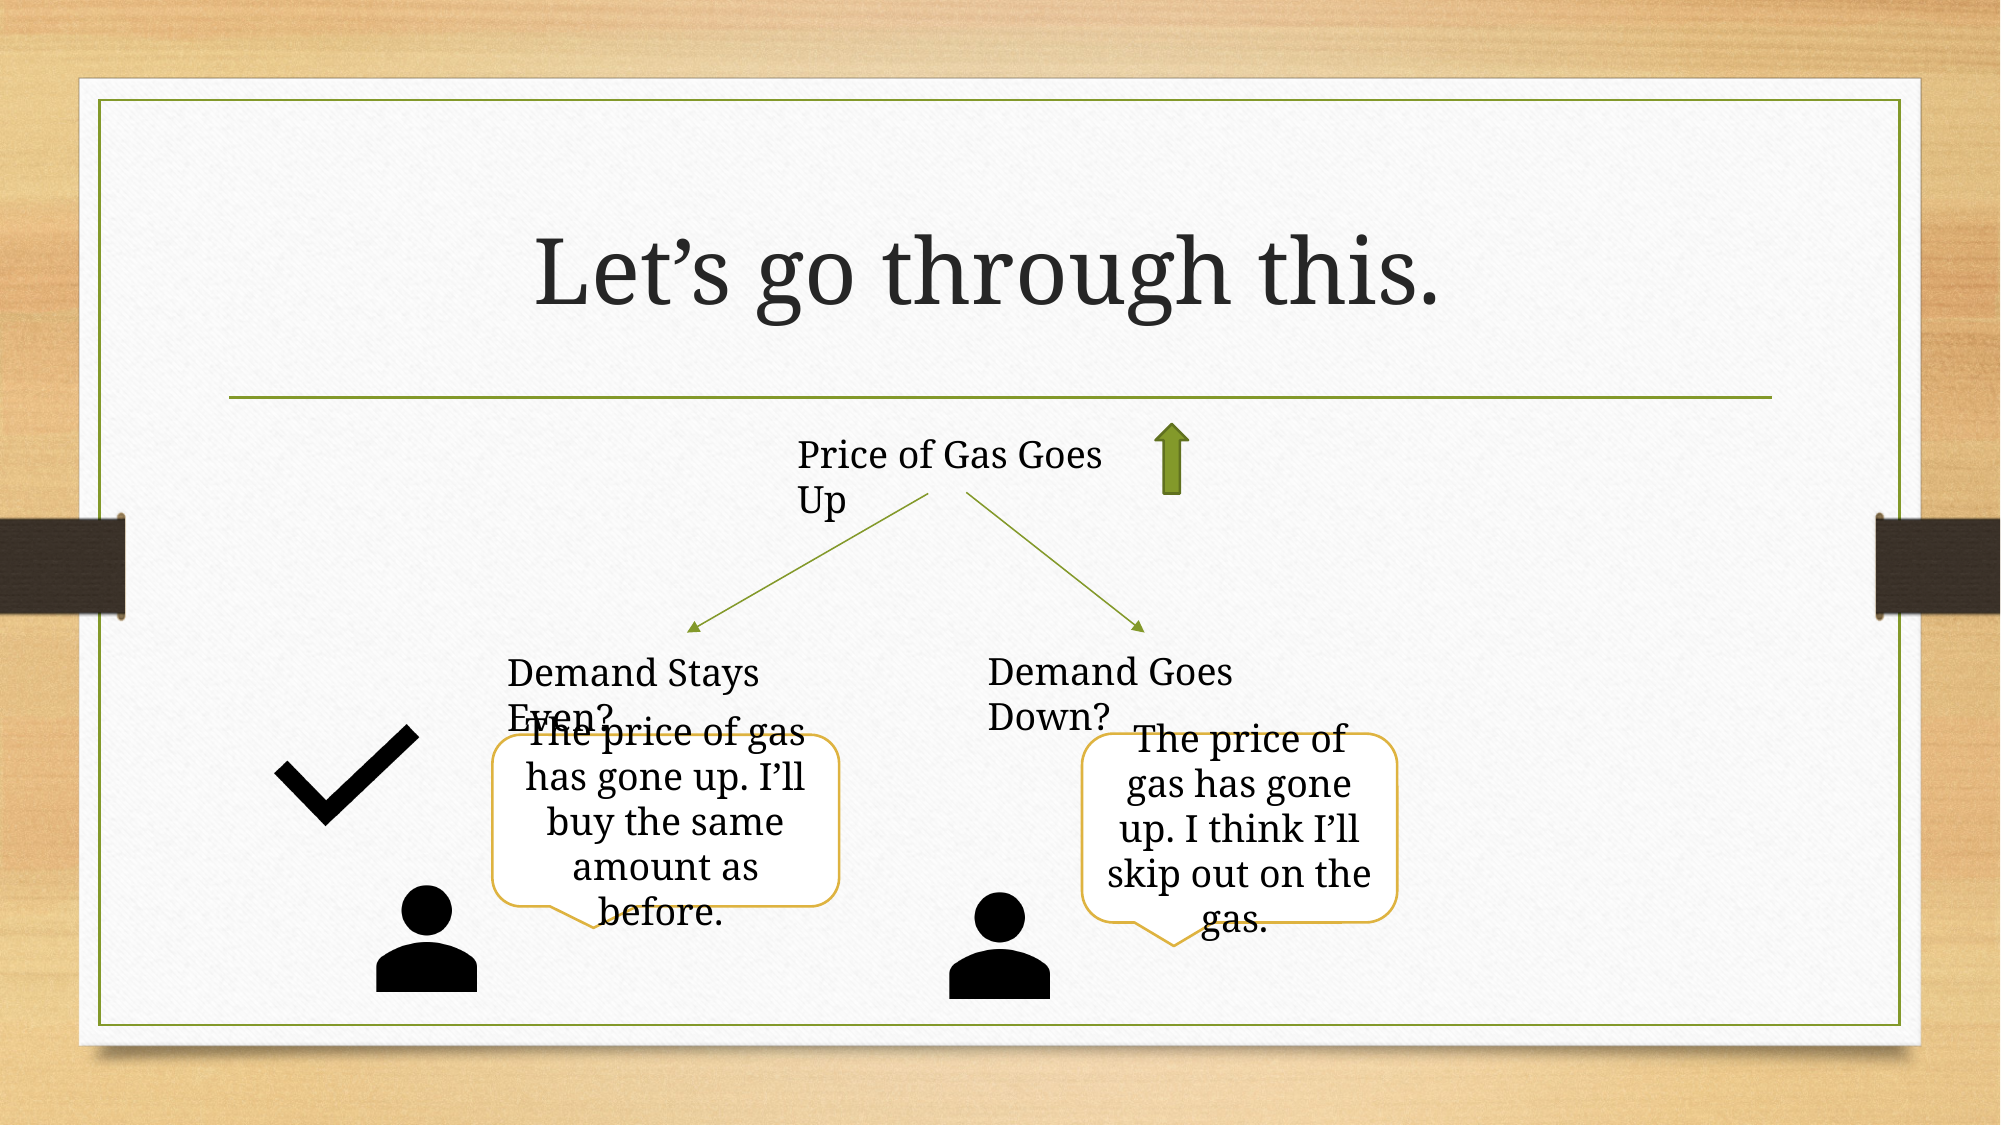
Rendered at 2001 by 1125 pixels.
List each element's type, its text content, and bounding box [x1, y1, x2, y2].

text_box Price of Gas Goes Up [782, 423, 1172, 529]
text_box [686, 493, 929, 633]
text_box The price of gas has gone up. I think I’ll skip out on the gas. [1080, 732, 1399, 948]
picture [0, 0, 2001, 1125]
text_box Demand Goes Down? [972, 640, 1362, 746]
text_box The price of gas has gone up. I’ll buy the same amount as before. [491, 733, 841, 930]
text_box [1154, 422, 1190, 495]
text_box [966, 492, 1145, 633]
text_box Demand Stays Even? [492, 641, 840, 747]
title Let’s go through this. [212, 161, 1788, 375]
